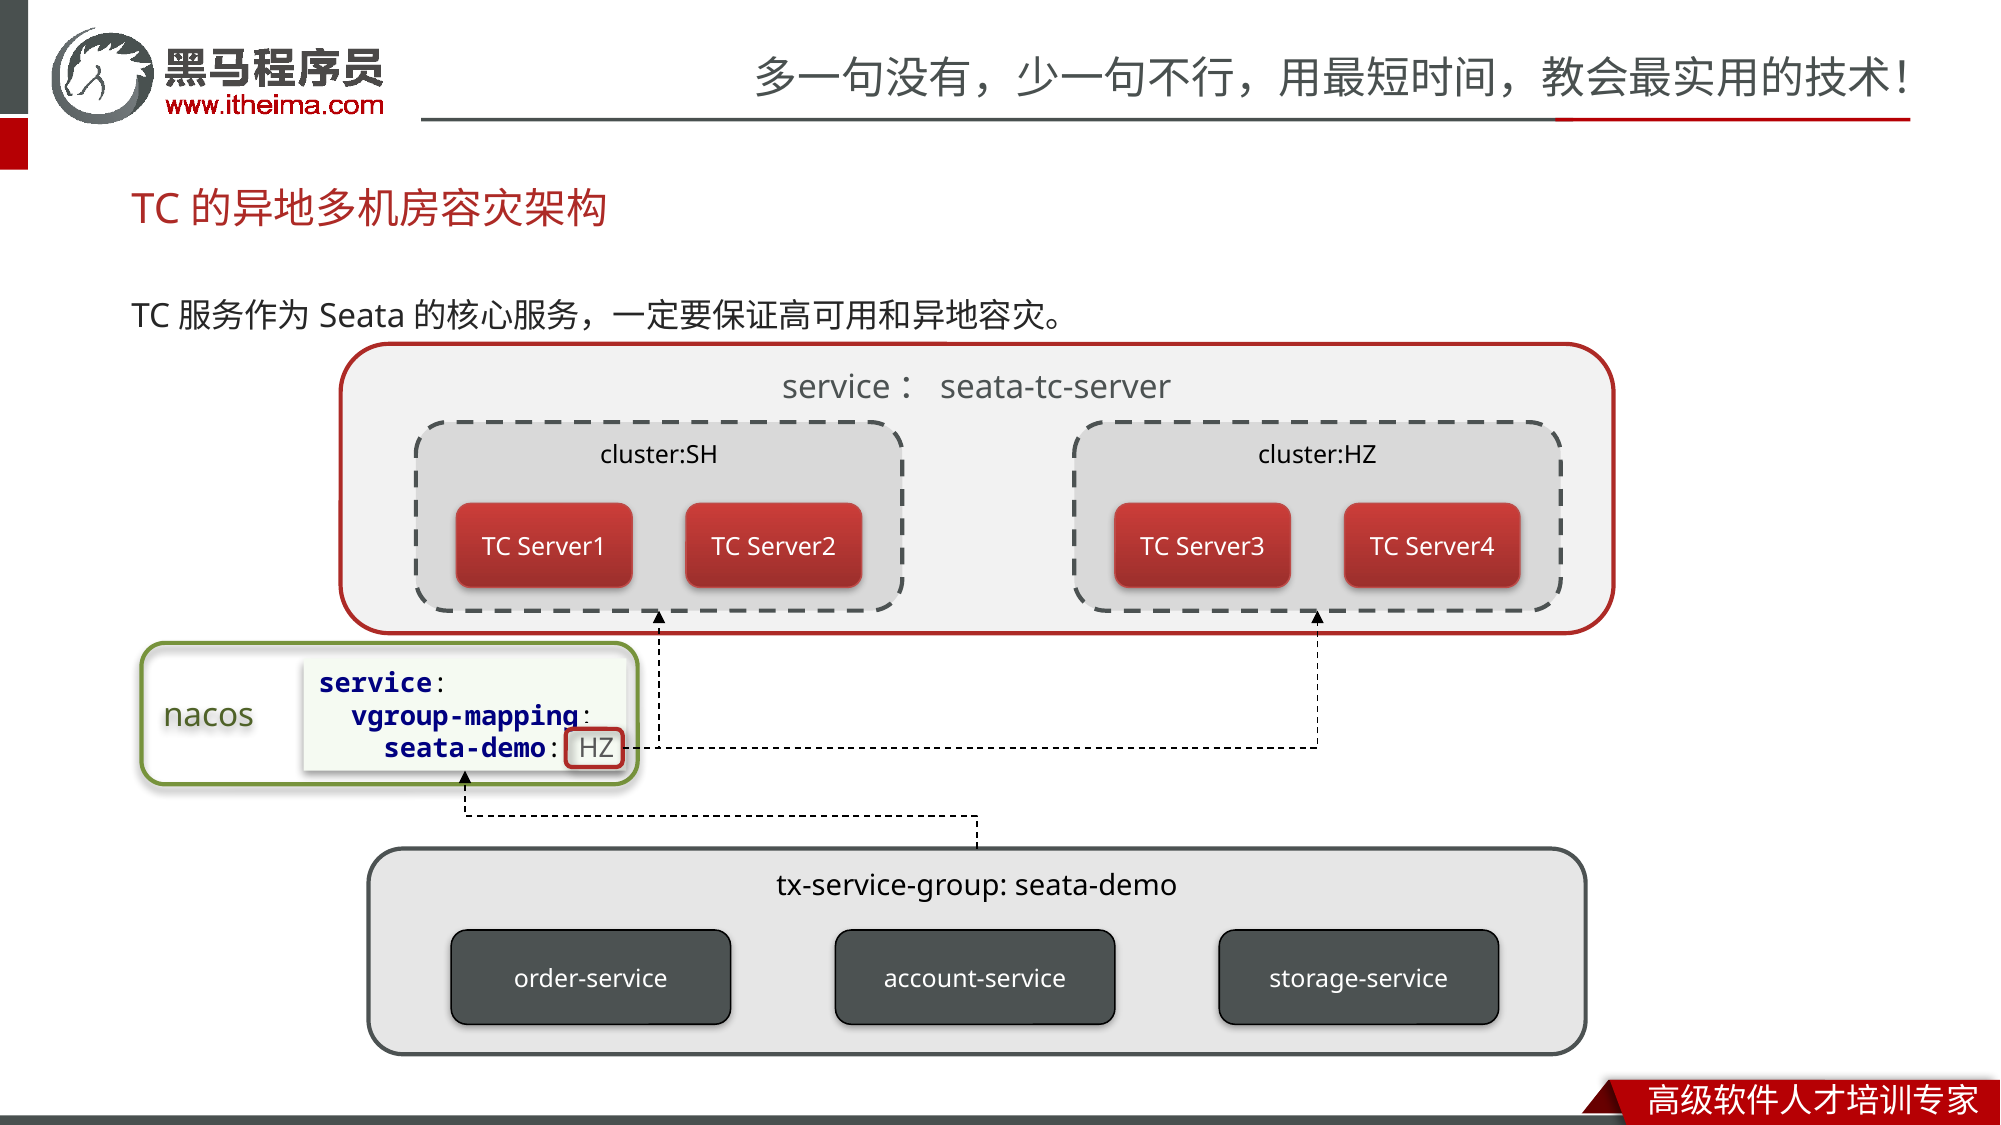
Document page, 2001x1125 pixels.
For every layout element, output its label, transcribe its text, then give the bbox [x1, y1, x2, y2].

text_box TC Server3 [1114, 502, 1292, 589]
text_box [563, 726, 625, 770]
text_box service：seata-tc-server [338, 351, 1616, 636]
text_box tx-service-group: seata-demo [765, 846, 1588, 1057]
text_box account-service [834, 929, 1116, 1026]
text_box cluster:HZ [1072, 420, 1563, 613]
picture [50, 26, 384, 125]
text_box TC Server2 [685, 502, 863, 589]
text_box tx-service-group: seata-demo [366, 846, 677, 1057]
text_box order-service [450, 929, 677, 1026]
text_box nacos [139, 640, 640, 787]
text_box TC Server1 [455, 502, 633, 589]
title TC的异地多机房容灾架构 [116, 164, 1872, 250]
list TC服务作为Seata的核心服务，一定要保证高可用和异地容灾。 [116, 266, 1872, 351]
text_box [622, 610, 1318, 749]
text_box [682, 553, 760, 609]
text_box TC Server4 [1343, 502, 1521, 589]
text_box service: vgroup-mapping: seata-demo: SH [303, 658, 616, 771]
text_box cluster:SH [413, 420, 905, 613]
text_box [682, 756, 760, 1067]
text_box storage-service [1218, 929, 1500, 1026]
